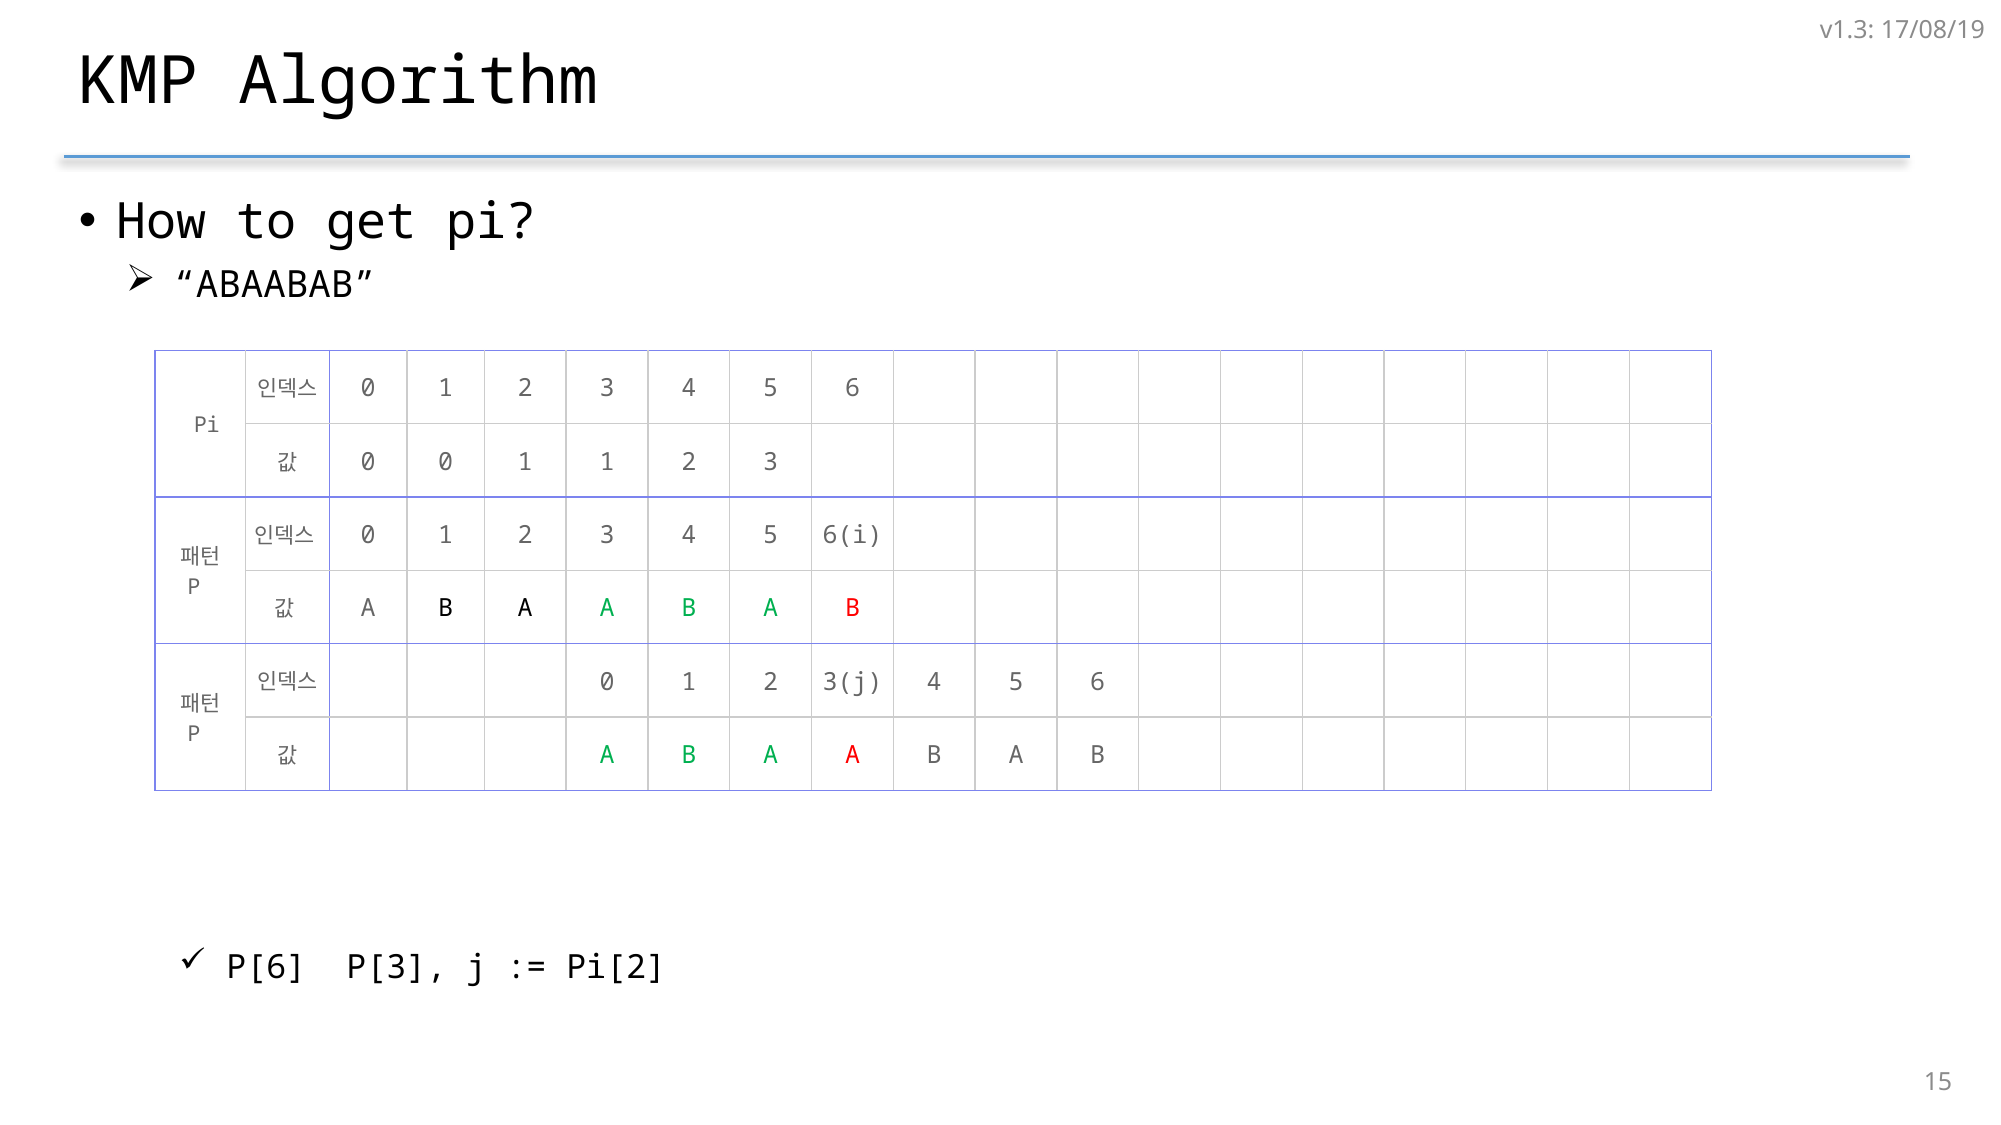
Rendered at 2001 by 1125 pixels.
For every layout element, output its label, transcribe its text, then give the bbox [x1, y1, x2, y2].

table_cell [894, 424, 974, 496]
table_cell [1548, 718, 1629, 790]
table_cell [485, 644, 565, 716]
title KMP Algorithm [63, 26, 1911, 138]
table_cell [1630, 571, 1711, 643]
table_cell [1221, 644, 1302, 716]
table_cell 1 [408, 498, 484, 570]
table_cell [330, 718, 406, 790]
table_cell 6(i) [812, 498, 893, 570]
table_cell [1385, 718, 1465, 790]
table_header 1 [408, 351, 484, 423]
table_cell B [408, 571, 484, 643]
table_header 2 [485, 351, 565, 423]
table_header [1466, 351, 1547, 423]
table_cell A [485, 571, 565, 643]
table_cell B [649, 571, 729, 643]
table_cell [1139, 498, 1220, 570]
table_cell [1630, 644, 1711, 716]
table_header 4 [649, 351, 729, 423]
table_cell [1221, 571, 1302, 643]
table_header 5 [730, 351, 811, 423]
table_cell [1221, 424, 1302, 496]
table_cell [1221, 498, 1302, 570]
table_cell [1139, 424, 1220, 496]
table_cell [408, 718, 484, 790]
table_cell B [894, 718, 974, 790]
table_cell [1466, 718, 1547, 790]
table_cell 5 [730, 498, 811, 570]
table_header [1303, 351, 1383, 423]
table_header [976, 351, 1056, 423]
table_cell [330, 644, 406, 716]
table_cell 0 [567, 644, 647, 716]
table_header Pi [156, 351, 245, 496]
table_header [1548, 351, 1629, 423]
table_cell [1139, 571, 1220, 643]
table_header [1221, 351, 1302, 423]
table_cell A [976, 718, 1056, 790]
table_cell B [1058, 718, 1138, 790]
table_cell A [330, 571, 406, 643]
table_cell 3(j) [812, 644, 893, 716]
table_cell [1058, 571, 1138, 643]
table_cell [1139, 718, 1220, 790]
table_cell [485, 718, 565, 790]
table_cell [1548, 424, 1629, 496]
table_cell [1548, 498, 1629, 570]
table_cell 5 [976, 644, 1056, 716]
table_header [894, 351, 974, 423]
table_cell 1 [485, 424, 565, 496]
table_header [1385, 351, 1465, 423]
table_cell [894, 498, 974, 570]
table_header 6 [812, 351, 893, 423]
table_cell [976, 424, 1056, 496]
table_header 0 [330, 351, 406, 423]
table_cell A [730, 571, 811, 643]
table_cell A [567, 571, 647, 643]
table_cell A [812, 718, 893, 790]
table_cell 2 [485, 498, 565, 570]
table_cell 2 [649, 424, 729, 496]
table_cell 6 [1058, 644, 1138, 716]
table_header 3 [567, 351, 647, 423]
table_cell [1548, 571, 1629, 643]
table_cell [408, 644, 484, 716]
table_cell [1548, 644, 1629, 716]
footer v1.3: 17/08/19 [1325, 0, 2000, 61]
table_cell 패턴 P [156, 644, 245, 790]
table_cell [1466, 644, 1547, 716]
table_cell 1 [649, 644, 729, 716]
table_cell 1 [567, 424, 647, 496]
table_cell 4 [649, 498, 729, 570]
table_cell [1058, 424, 1138, 496]
table_cell 3 [730, 424, 811, 496]
table_cell [1303, 718, 1383, 790]
table_cell [1303, 571, 1383, 643]
table_cell [1303, 498, 1383, 570]
table_cell 패턴 P [156, 498, 245, 643]
table_cell [1058, 498, 1138, 570]
table_cell 인덱스 [246, 644, 329, 716]
table_cell 값 [246, 424, 329, 496]
table_cell [1630, 718, 1711, 790]
table_cell [1385, 644, 1465, 716]
table_header 인덱스 [246, 351, 329, 423]
table_cell [1385, 424, 1465, 496]
table_cell 3 [567, 498, 647, 570]
table_cell [894, 571, 974, 643]
table_cell [1385, 498, 1465, 570]
table_cell [976, 571, 1056, 643]
table_cell [1385, 571, 1465, 643]
table_cell [1139, 644, 1220, 716]
table_header [1630, 351, 1711, 423]
table_cell [812, 424, 893, 496]
table_cell [1630, 498, 1711, 570]
table_cell A [730, 718, 811, 790]
table_cell [1466, 571, 1547, 643]
table_cell 4 [894, 644, 974, 716]
table_cell A [567, 718, 647, 790]
table_cell [1303, 644, 1383, 716]
table_cell 0 [330, 424, 406, 496]
table_cell 값 [246, 571, 329, 643]
table_cell [976, 498, 1056, 570]
table_cell 2 [730, 644, 811, 716]
table_cell [1221, 718, 1302, 790]
table_cell 0 [330, 498, 406, 570]
table_cell B [812, 571, 893, 643]
table_header [1139, 351, 1220, 423]
table_cell [1466, 424, 1547, 496]
table_cell 값 [246, 718, 329, 790]
table_cell [1630, 424, 1711, 496]
table_cell B [649, 718, 729, 790]
slide_number 14 [1517, 1052, 1968, 1113]
table_header [1058, 351, 1138, 423]
table_cell 0 [408, 424, 484, 496]
table_cell [1466, 498, 1547, 570]
table_cell 인덱스 [246, 498, 329, 570]
table_cell [1303, 424, 1383, 496]
